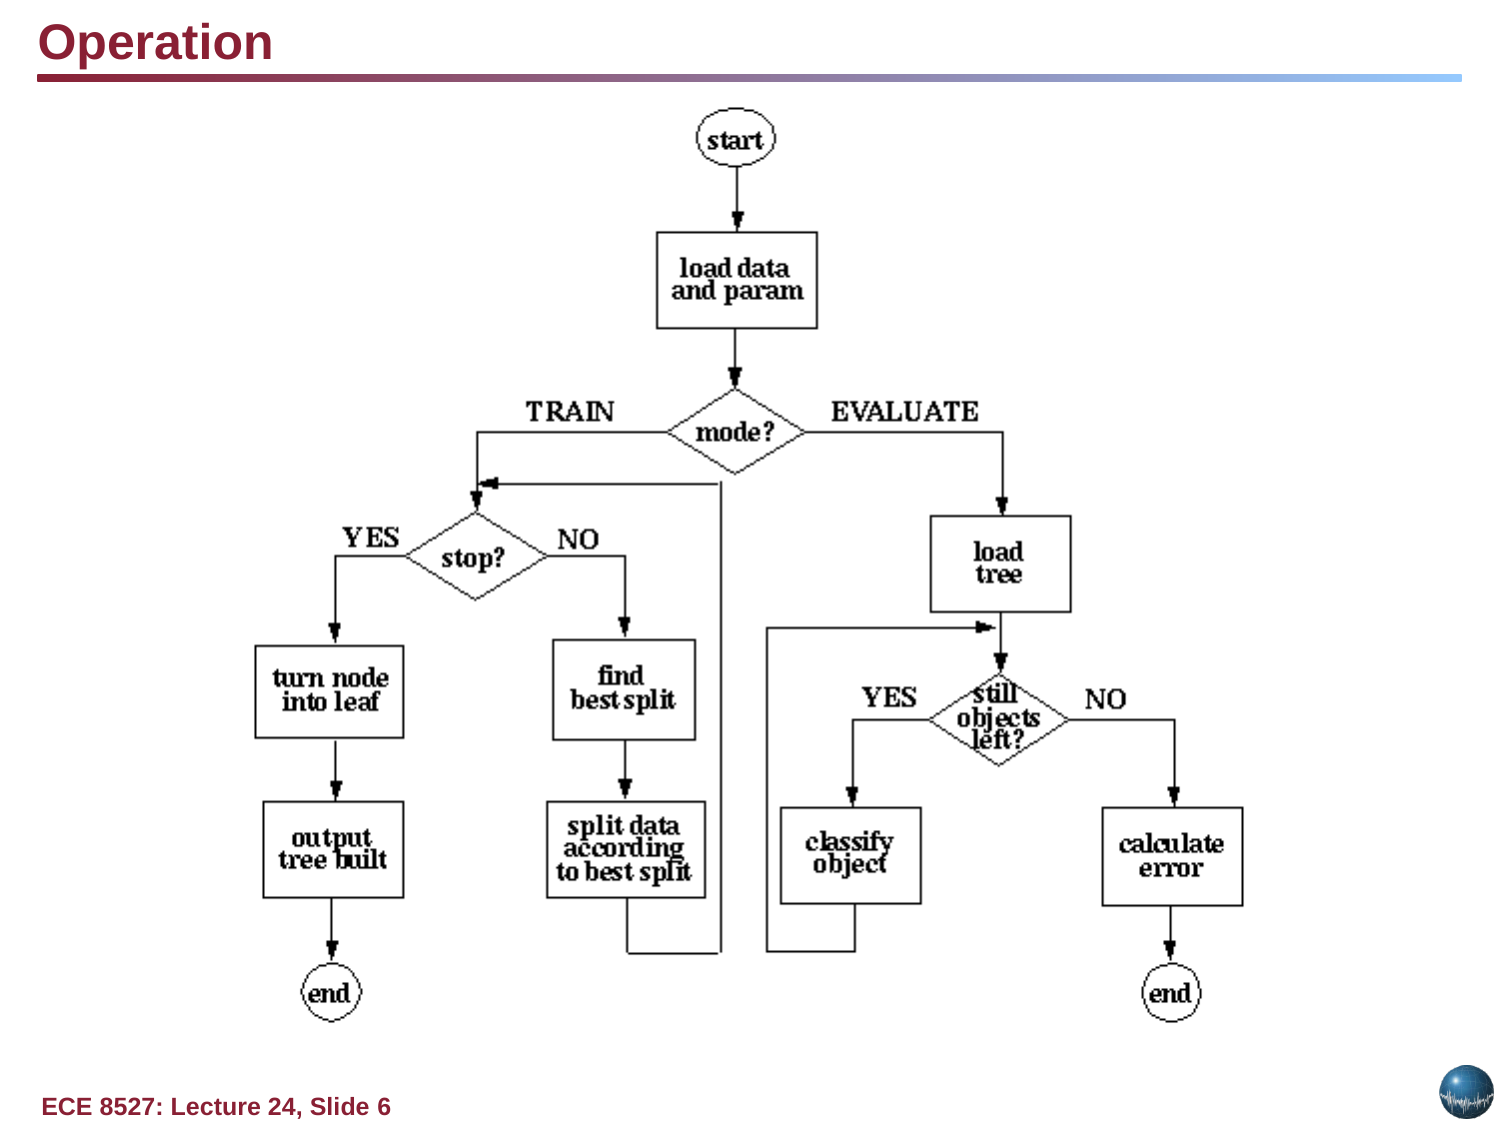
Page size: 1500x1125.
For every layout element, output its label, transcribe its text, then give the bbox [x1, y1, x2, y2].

picture [229, 94, 1266, 1046]
text_box Operation [37, 0, 1463, 80]
picture [1439, 1065, 1494, 1119]
